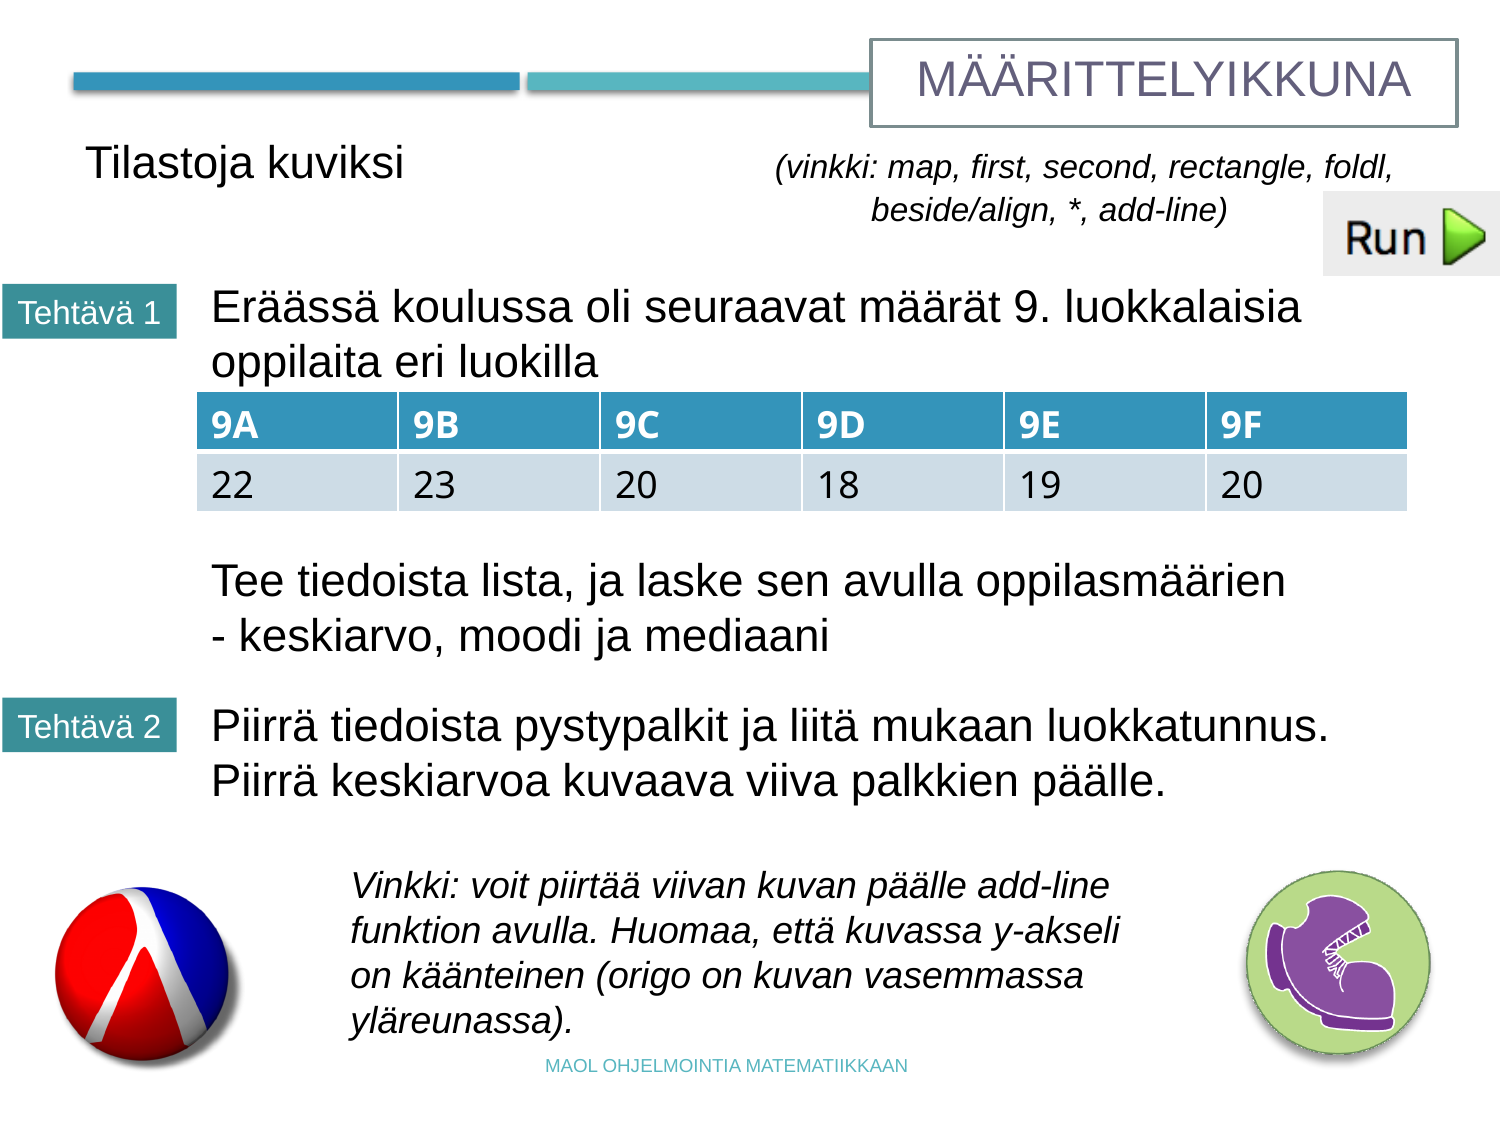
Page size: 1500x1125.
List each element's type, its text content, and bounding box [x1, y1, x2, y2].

text_box Vinkki: voit piirtää viivan kuvan päälle add-line funktion avulla. Huomaa, että kuvassa y-akseli on käänteinen (origo on kuvan vasemmassa yläreunassa). [335, 853, 1138, 1049]
text_box Eräässä koulussa oli seuraavat määrät 9. luokkalaisia oppilaita eri luokilla Tee tiedoista lista, ja laske sen avulla oppilasmäärien - keskiarvo, moodi ja mediaani [196, 268, 1424, 669]
text_box MÄÄRITTELYIKKUNA [869, 38, 1459, 128]
table_cell 18 [803, 454, 1003, 511]
text_box Tehtävä 2 [2, 697, 177, 753]
table_header 9B [399, 392, 599, 449]
table_header 9E [1005, 392, 1205, 449]
picture [1323, 190, 1500, 277]
table_header 9A [197, 392, 397, 449]
text_box Piirrä tiedoista pystypalkit ja liitä mukaan luokkatunnus. Piirrä keskiarvoa kuvaava viiva palkkien päälle. [196, 688, 1424, 814]
text_box Tilastoja kuviksi (vinkki: map, first, second, rectangle, foldl, beside/align, *, add-line) [70, 125, 1447, 236]
text_box Tehtävä 1 [2, 283, 177, 339]
table_cell 20 [601, 454, 801, 511]
footer MAOL Ohjelmointia matematiikkaan [123, 1034, 923, 1095]
picture [38, 869, 245, 1077]
table_header 9D [803, 392, 1003, 449]
table_header 9F [1207, 392, 1407, 449]
picture [1211, 849, 1458, 1078]
table_header 9C [601, 392, 801, 449]
table_cell 22 [197, 454, 397, 511]
table_cell 20 [1207, 454, 1407, 511]
table_cell 19 [1005, 454, 1205, 511]
table_cell 23 [399, 454, 599, 511]
